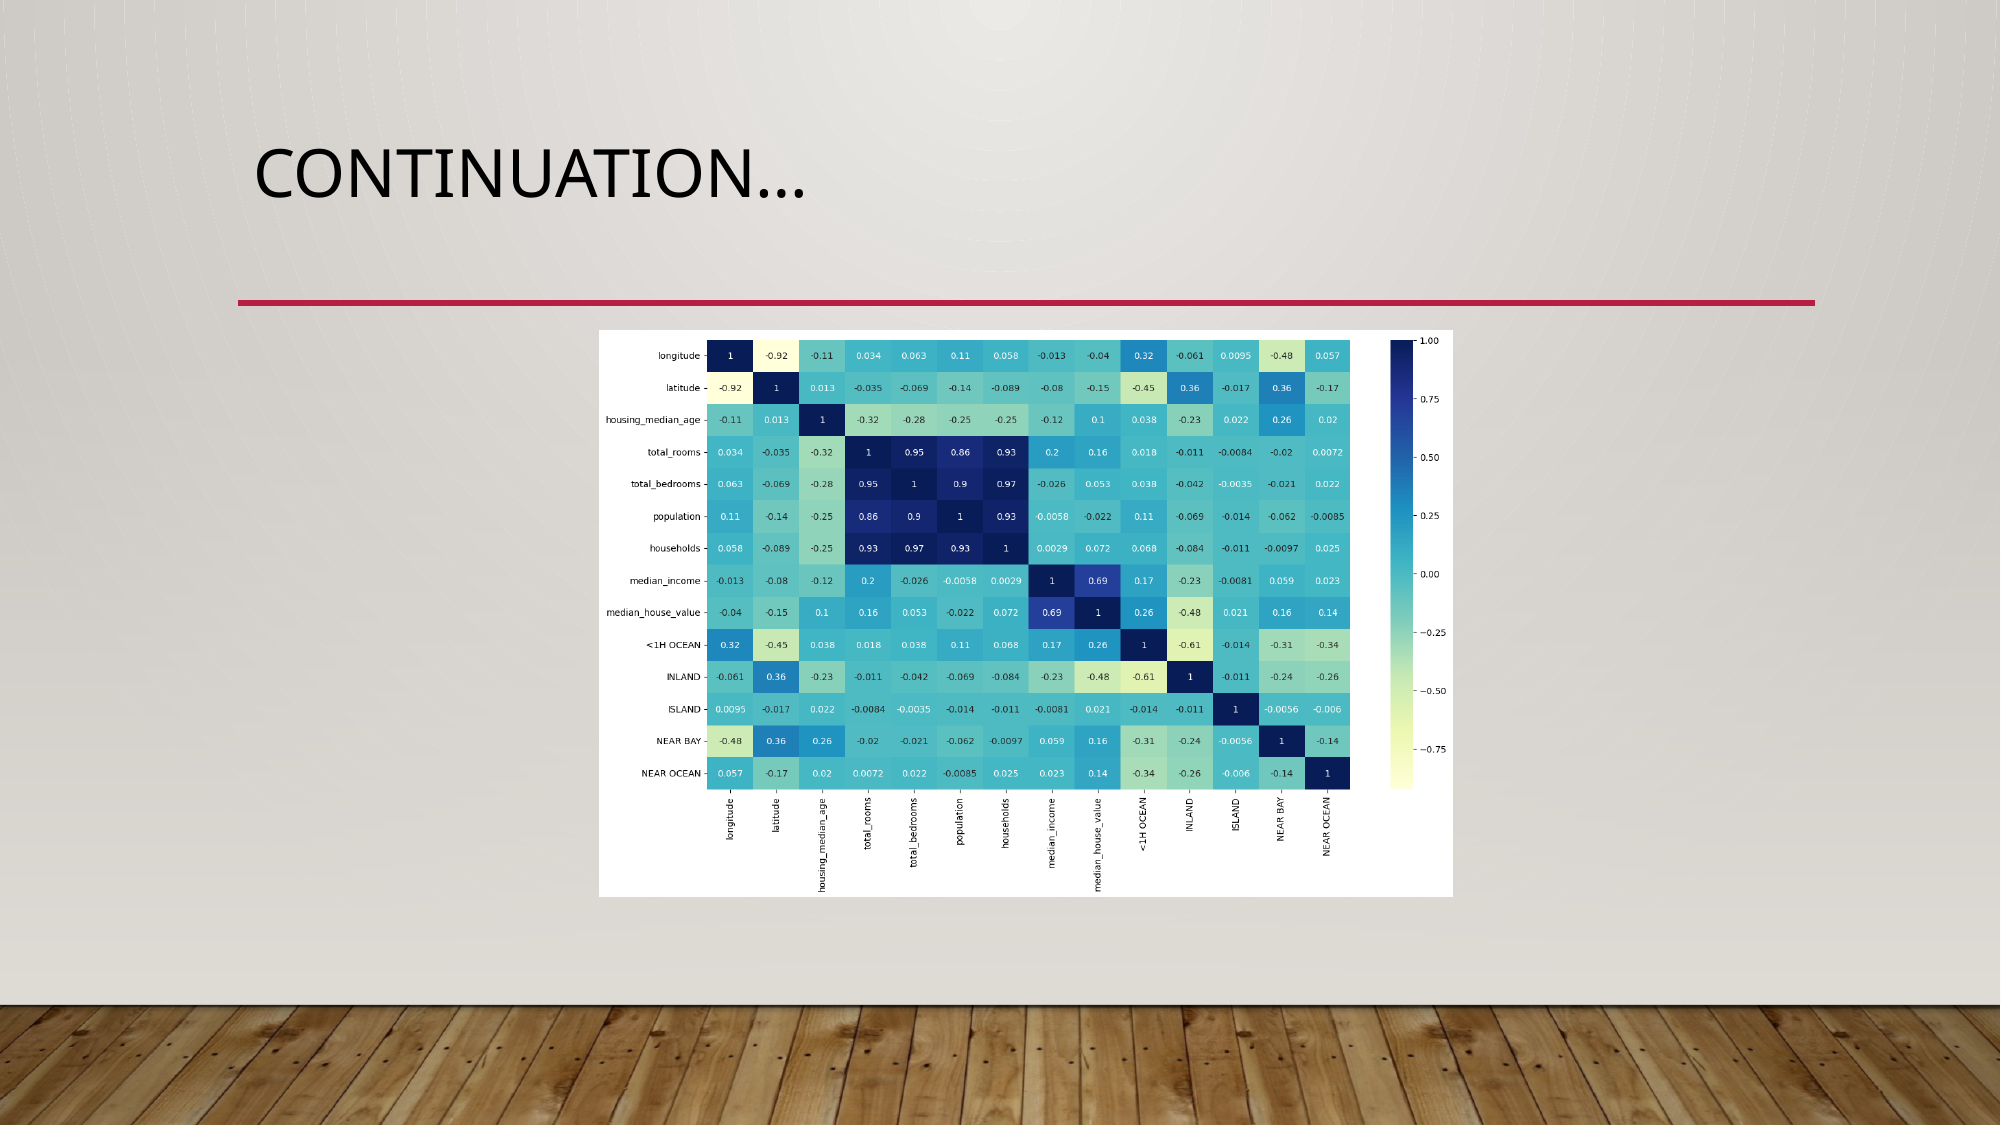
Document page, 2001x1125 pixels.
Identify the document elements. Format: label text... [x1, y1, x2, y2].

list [599, 330, 1453, 897]
title Continuation… [238, 131, 1814, 305]
picture [0, 1005, 2000, 1125]
